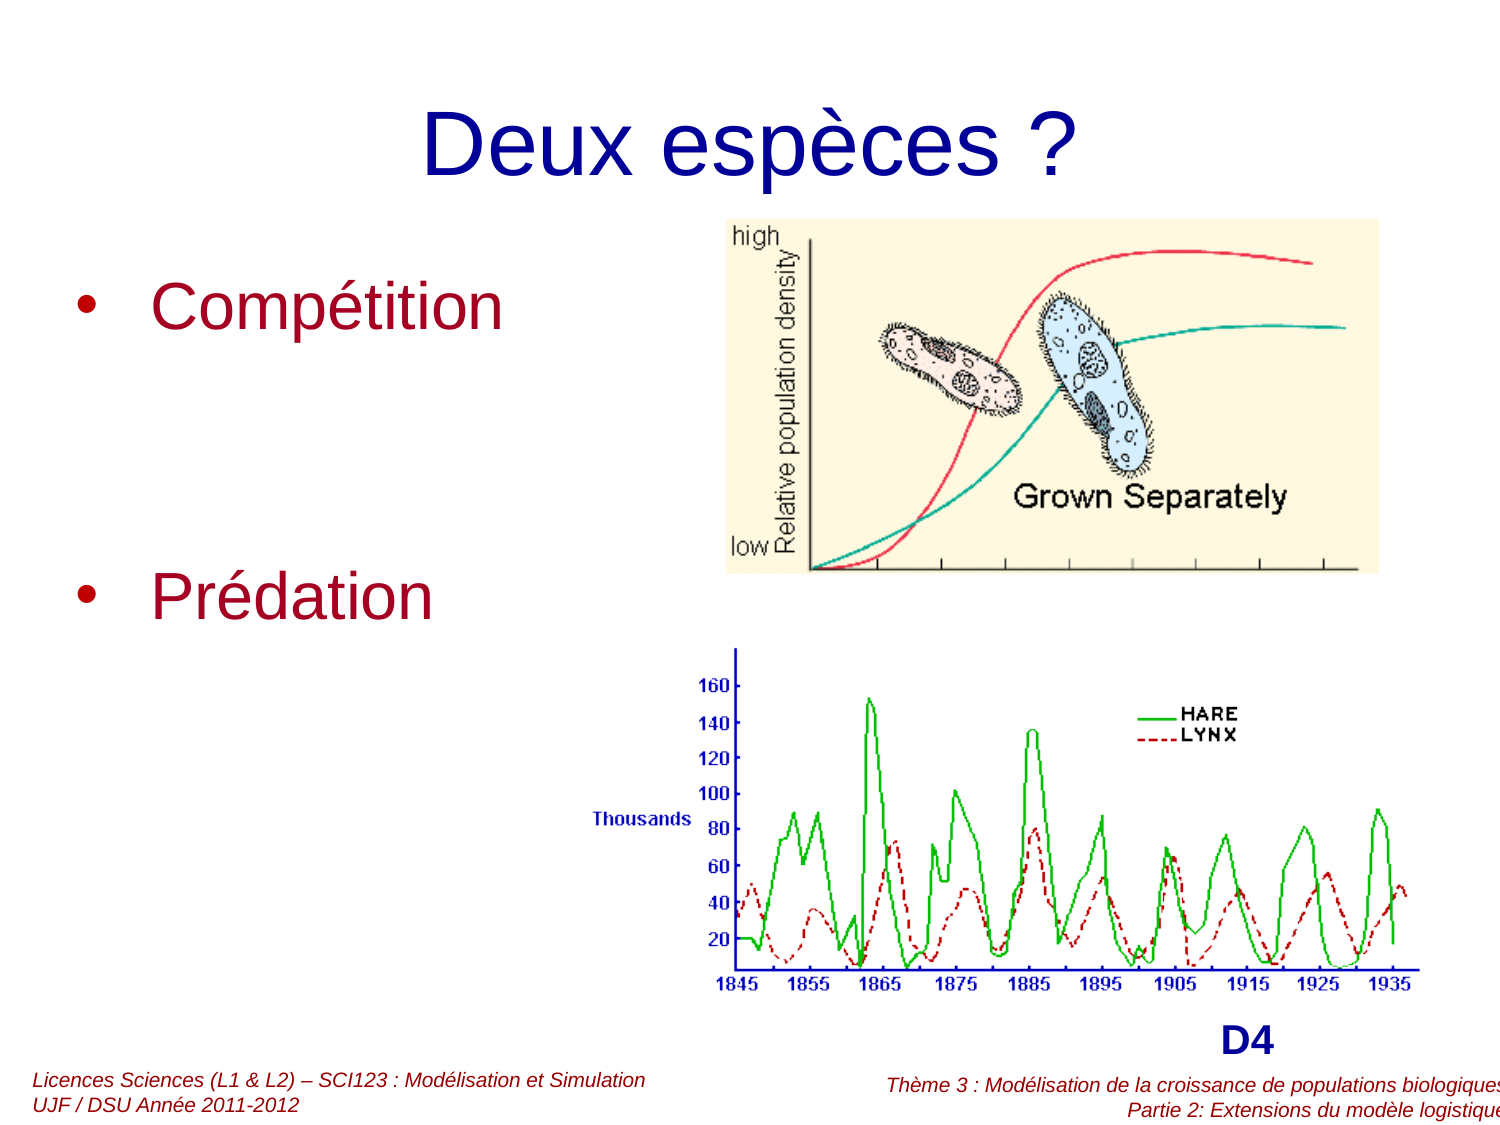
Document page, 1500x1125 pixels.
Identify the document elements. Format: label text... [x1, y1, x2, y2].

picture [726, 219, 1379, 574]
list Compétition Prédation [75, 263, 1395, 916]
title Deux espèces ? [75, 44, 1425, 233]
picture [585, 644, 1425, 999]
